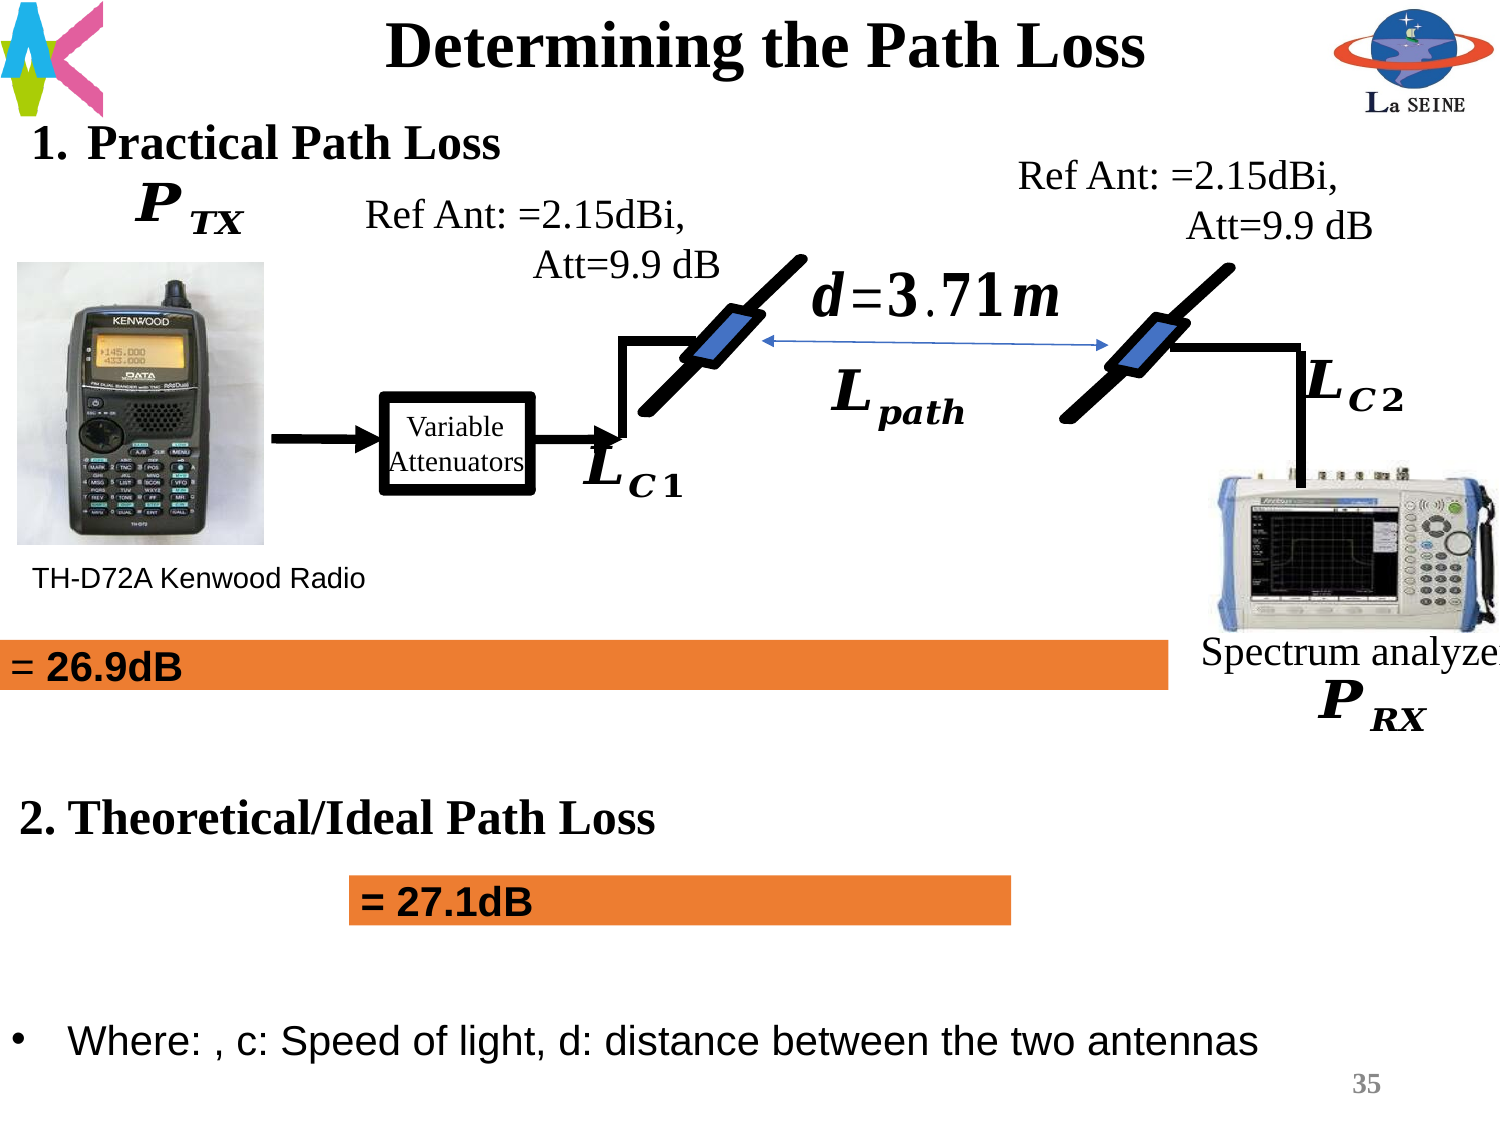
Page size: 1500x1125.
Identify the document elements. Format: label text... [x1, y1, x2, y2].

picture [17, 262, 264, 545]
text_box TH-D72A Kenwood Radio [17, 553, 266, 603]
slide_number 35 [1059, 1052, 1397, 1112]
text_box 2. Theoretical/Ideal Path Loss [3, 783, 672, 853]
picture [0, 1, 112, 120]
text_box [271, 145, 1500, 675]
text_box Practical Path Loss [16, 109, 517, 179]
title Determining the Path Loss [119, 13, 1414, 144]
picture [1327, 1, 1500, 120]
